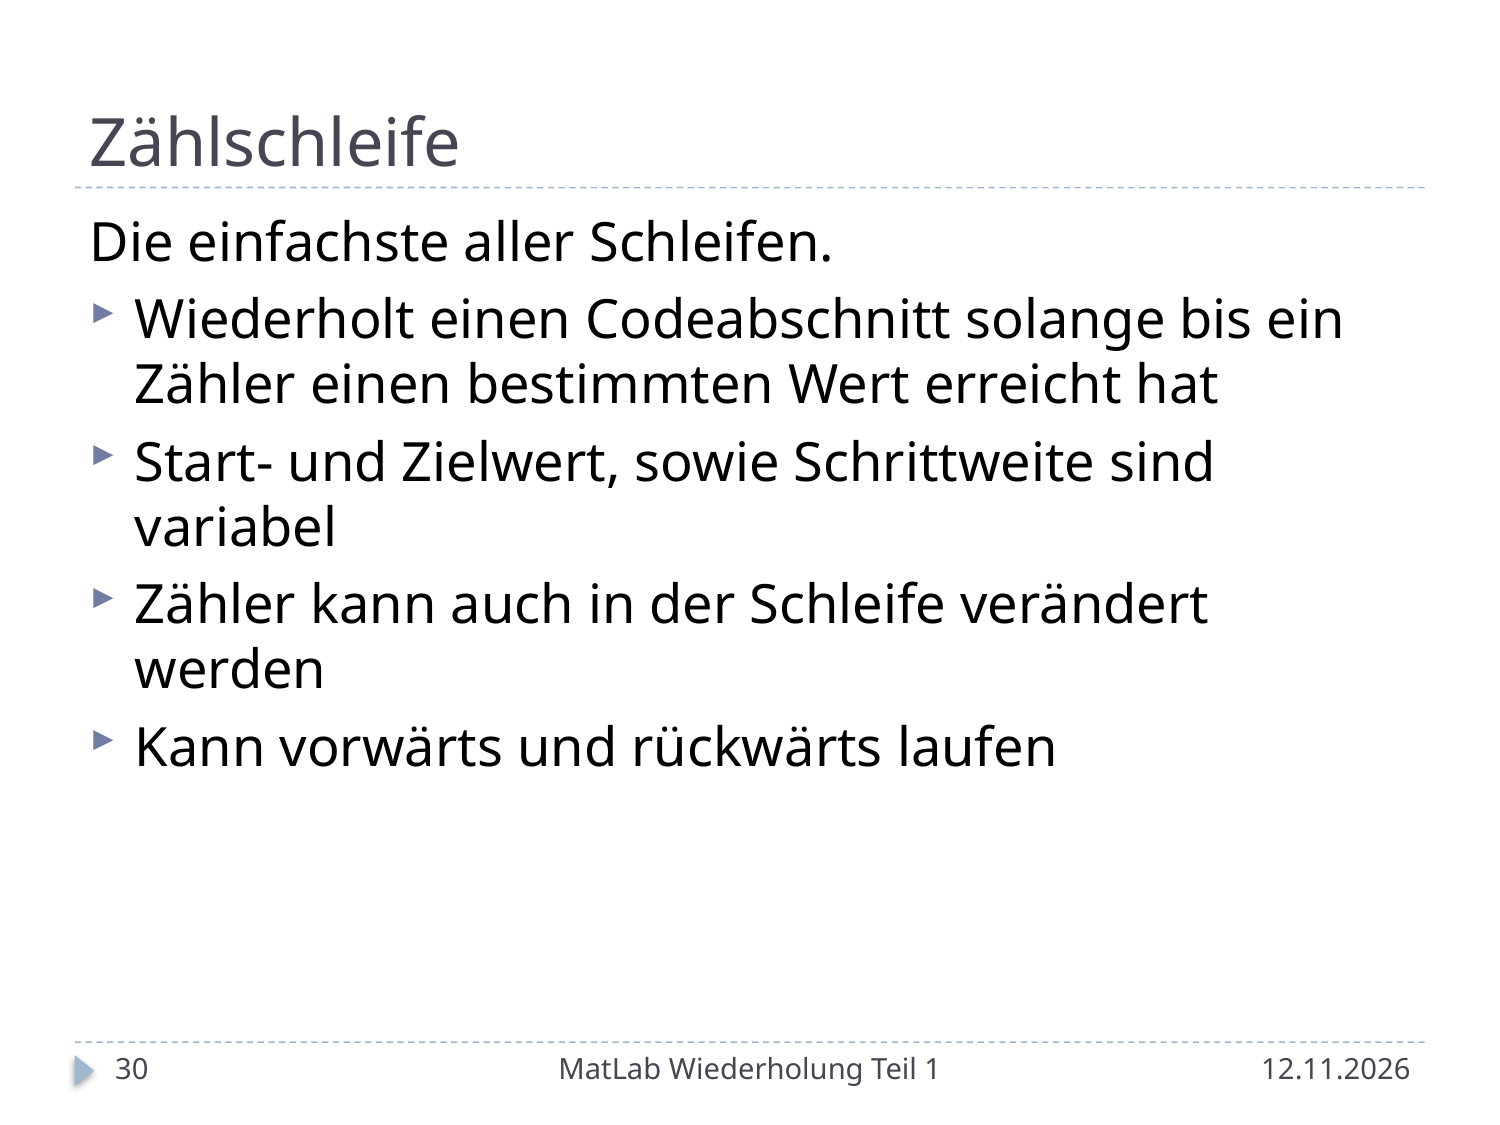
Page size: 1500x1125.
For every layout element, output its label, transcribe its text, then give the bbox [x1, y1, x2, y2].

slide_number 30 [100, 1042, 258, 1103]
list Die einfachste aller Schleifen. Wiederholt einen Codeabschnitt solange bis ein Zähler einen bestimmten Wert erreicht hat Start- und Zielwert, sowie Schrittweite sind variabel Zähler kann auch in der Schleife verändert werden Kann vorwärts und rückwärts laufen [75, 200, 1425, 1010]
footer MatLab Wiederholung Teil 1 [258, 1042, 1243, 1103]
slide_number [1243, 1042, 1426, 1103]
title Zählschleife [75, 24, 1425, 188]
